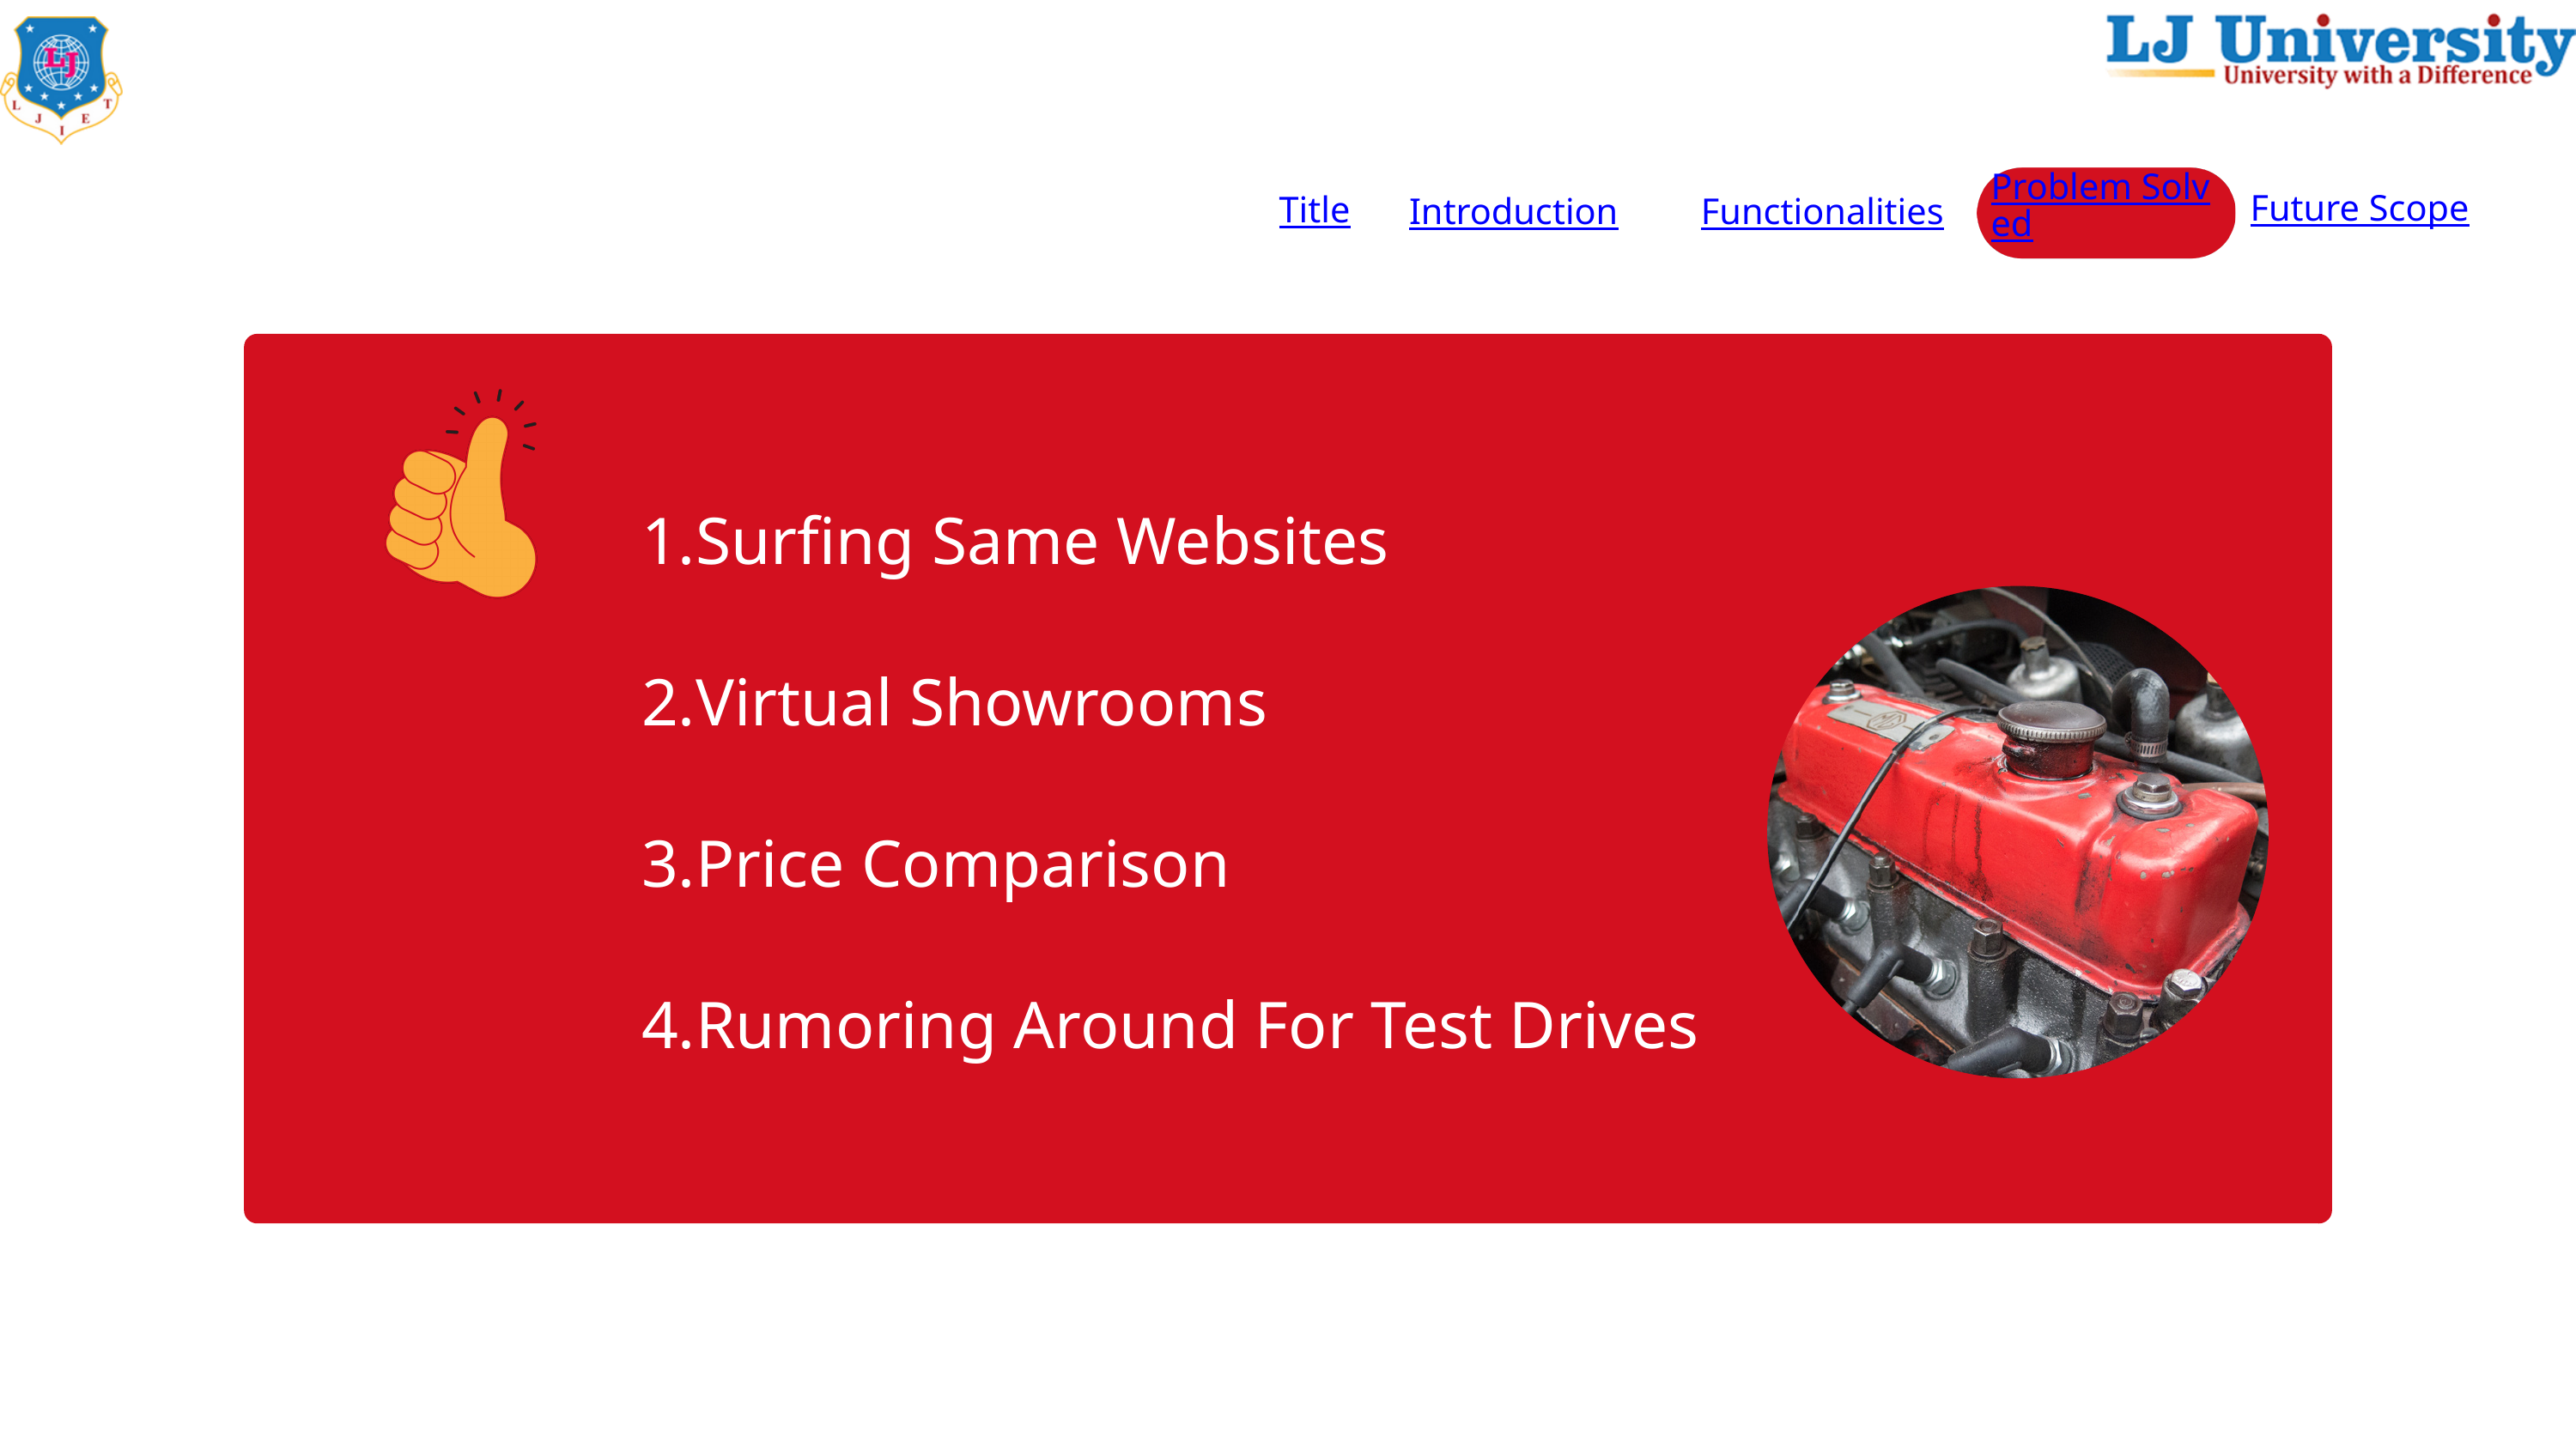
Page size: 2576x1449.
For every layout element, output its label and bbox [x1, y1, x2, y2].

text_box [243, 333, 2333, 1224]
text_box [0, 16, 123, 145]
text_box [1214, 167, 2476, 260]
text_box [1766, 585, 2269, 1079]
text_box [2103, 2, 2576, 93]
